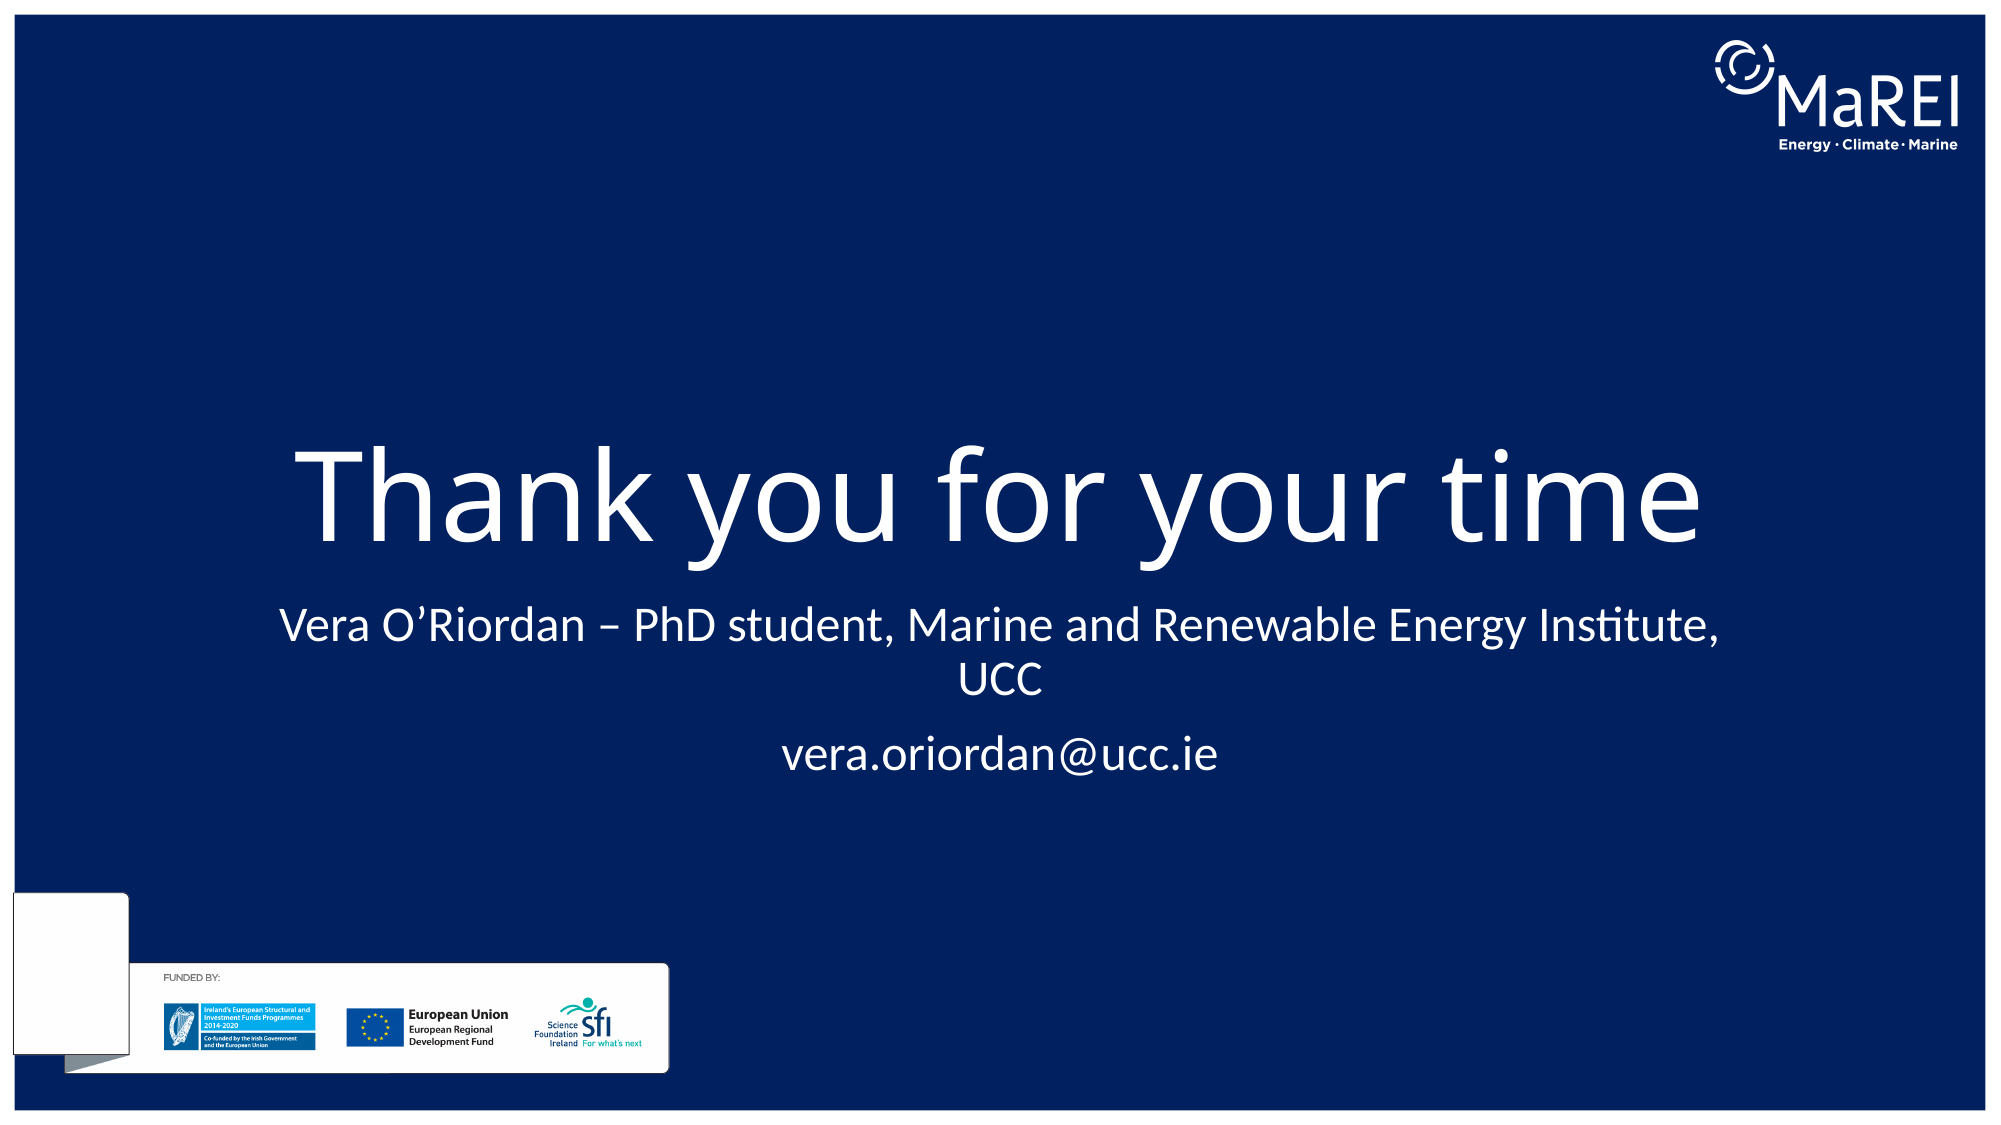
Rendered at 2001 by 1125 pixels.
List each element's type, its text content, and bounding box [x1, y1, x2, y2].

picture [0, 40, 1962, 1125]
title Thank you for your time [249, 184, 1750, 576]
subtitle Vera O’Riordan – PhD student, Marine and Renewable Energy Institute, UCC vera.oriordan@ucc.ie [249, 590, 1750, 863]
